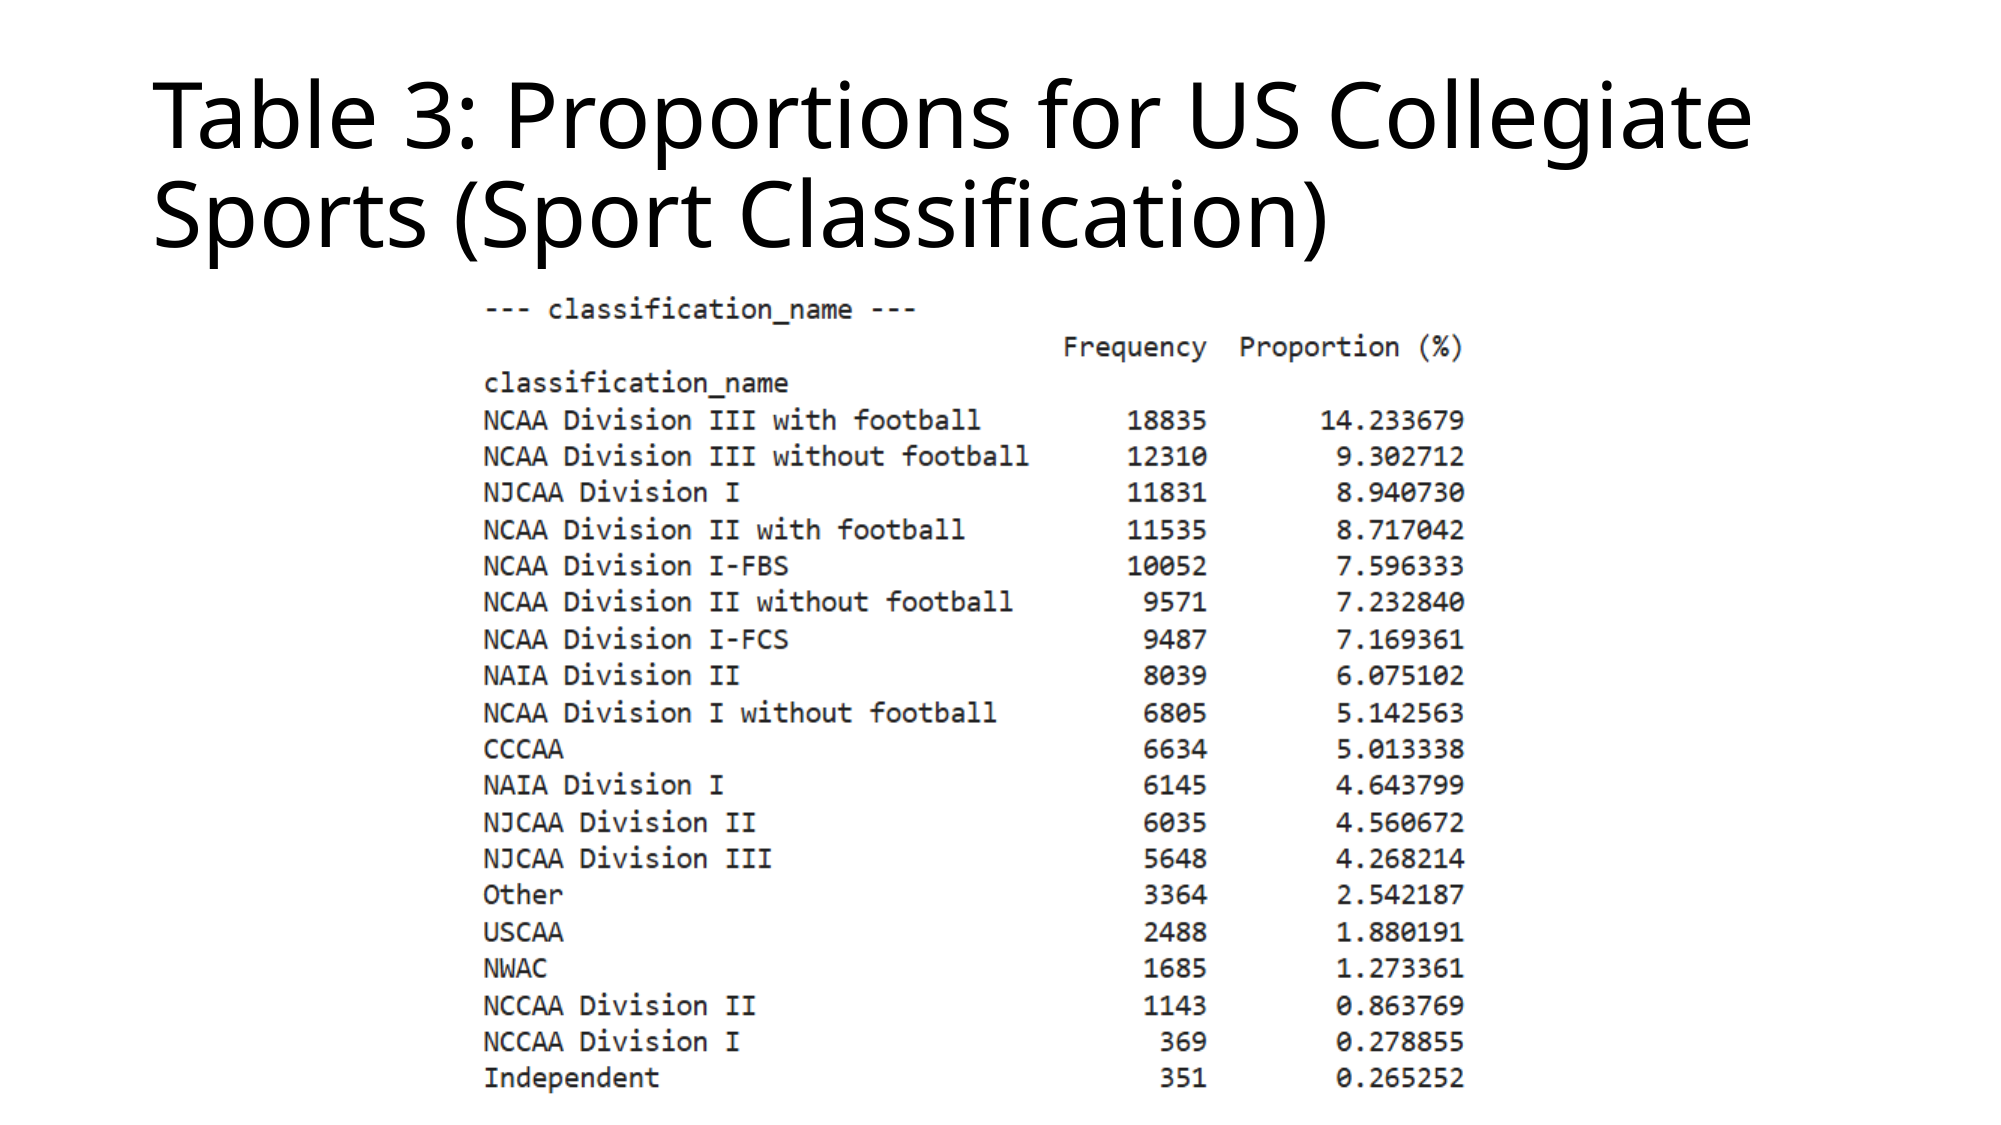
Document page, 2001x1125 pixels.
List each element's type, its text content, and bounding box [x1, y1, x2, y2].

title Table 3: Proportions for US Collegiate Sports (Sport Classification) [137, 59, 1863, 278]
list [467, 274, 1533, 1125]
